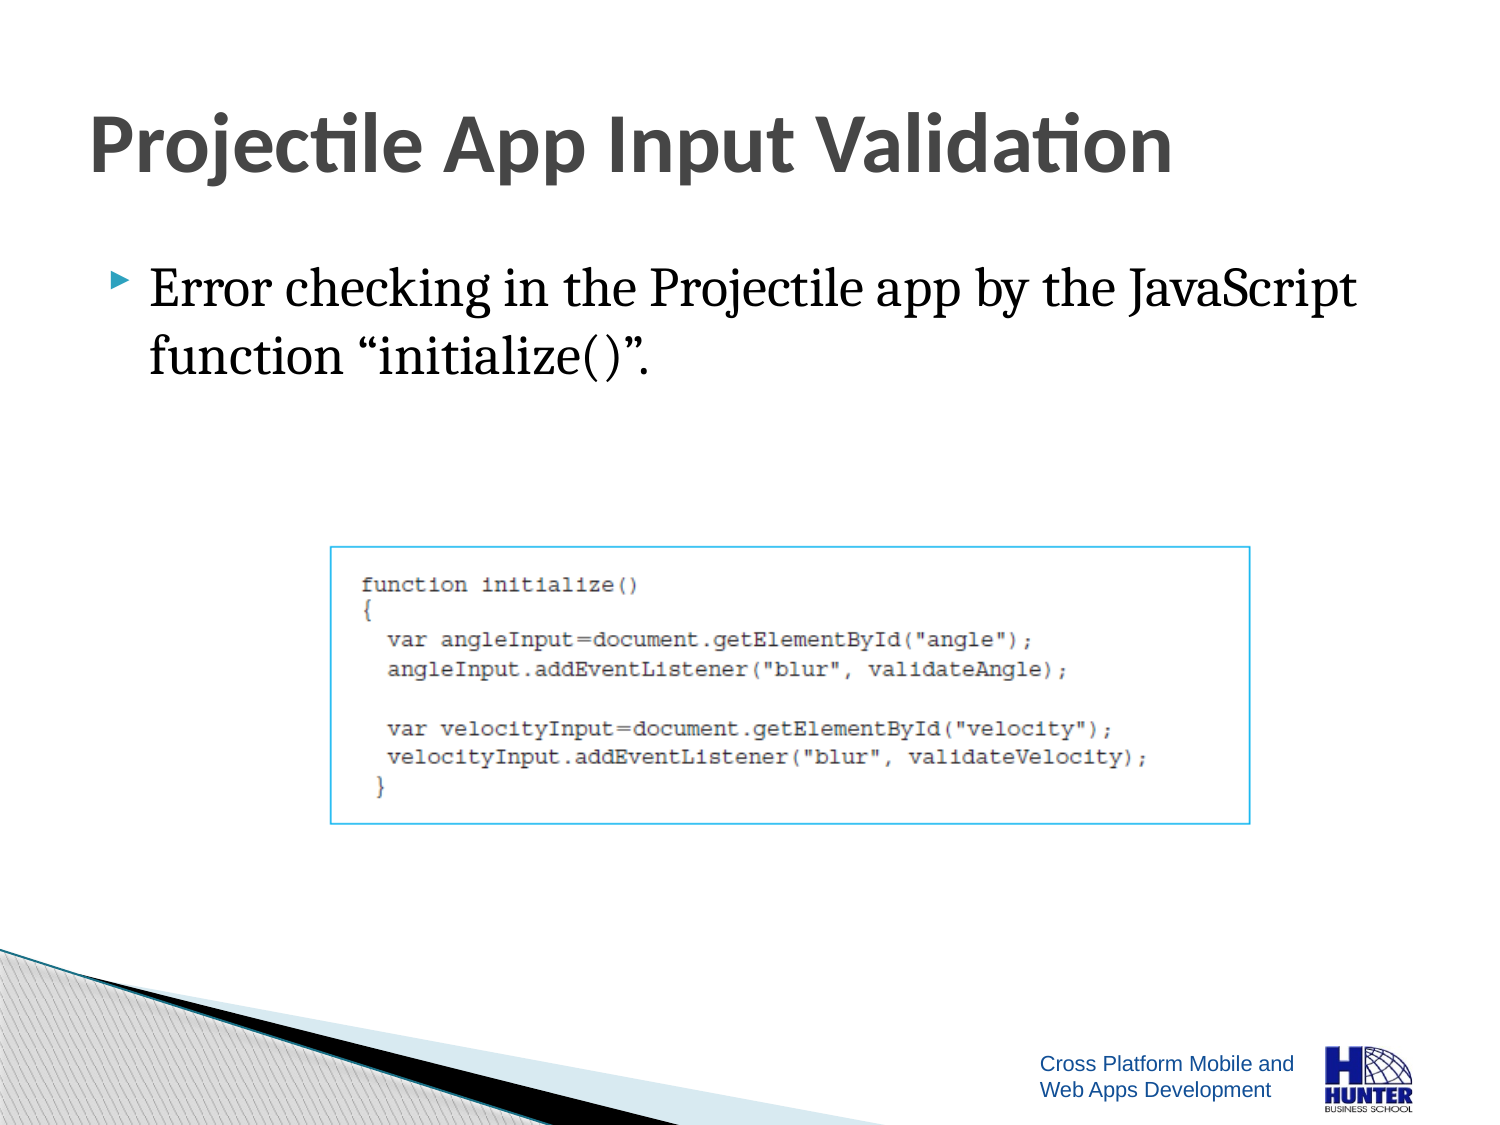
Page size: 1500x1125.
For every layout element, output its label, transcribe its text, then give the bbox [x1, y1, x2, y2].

title Projectile App Input Validation [75, 45, 1425, 233]
picture [324, 537, 1257, 840]
list Error checking in the Projectile app by the JavaScript function “initialize()”. [75, 243, 1425, 500]
picture [1325, 1046, 1413, 1113]
